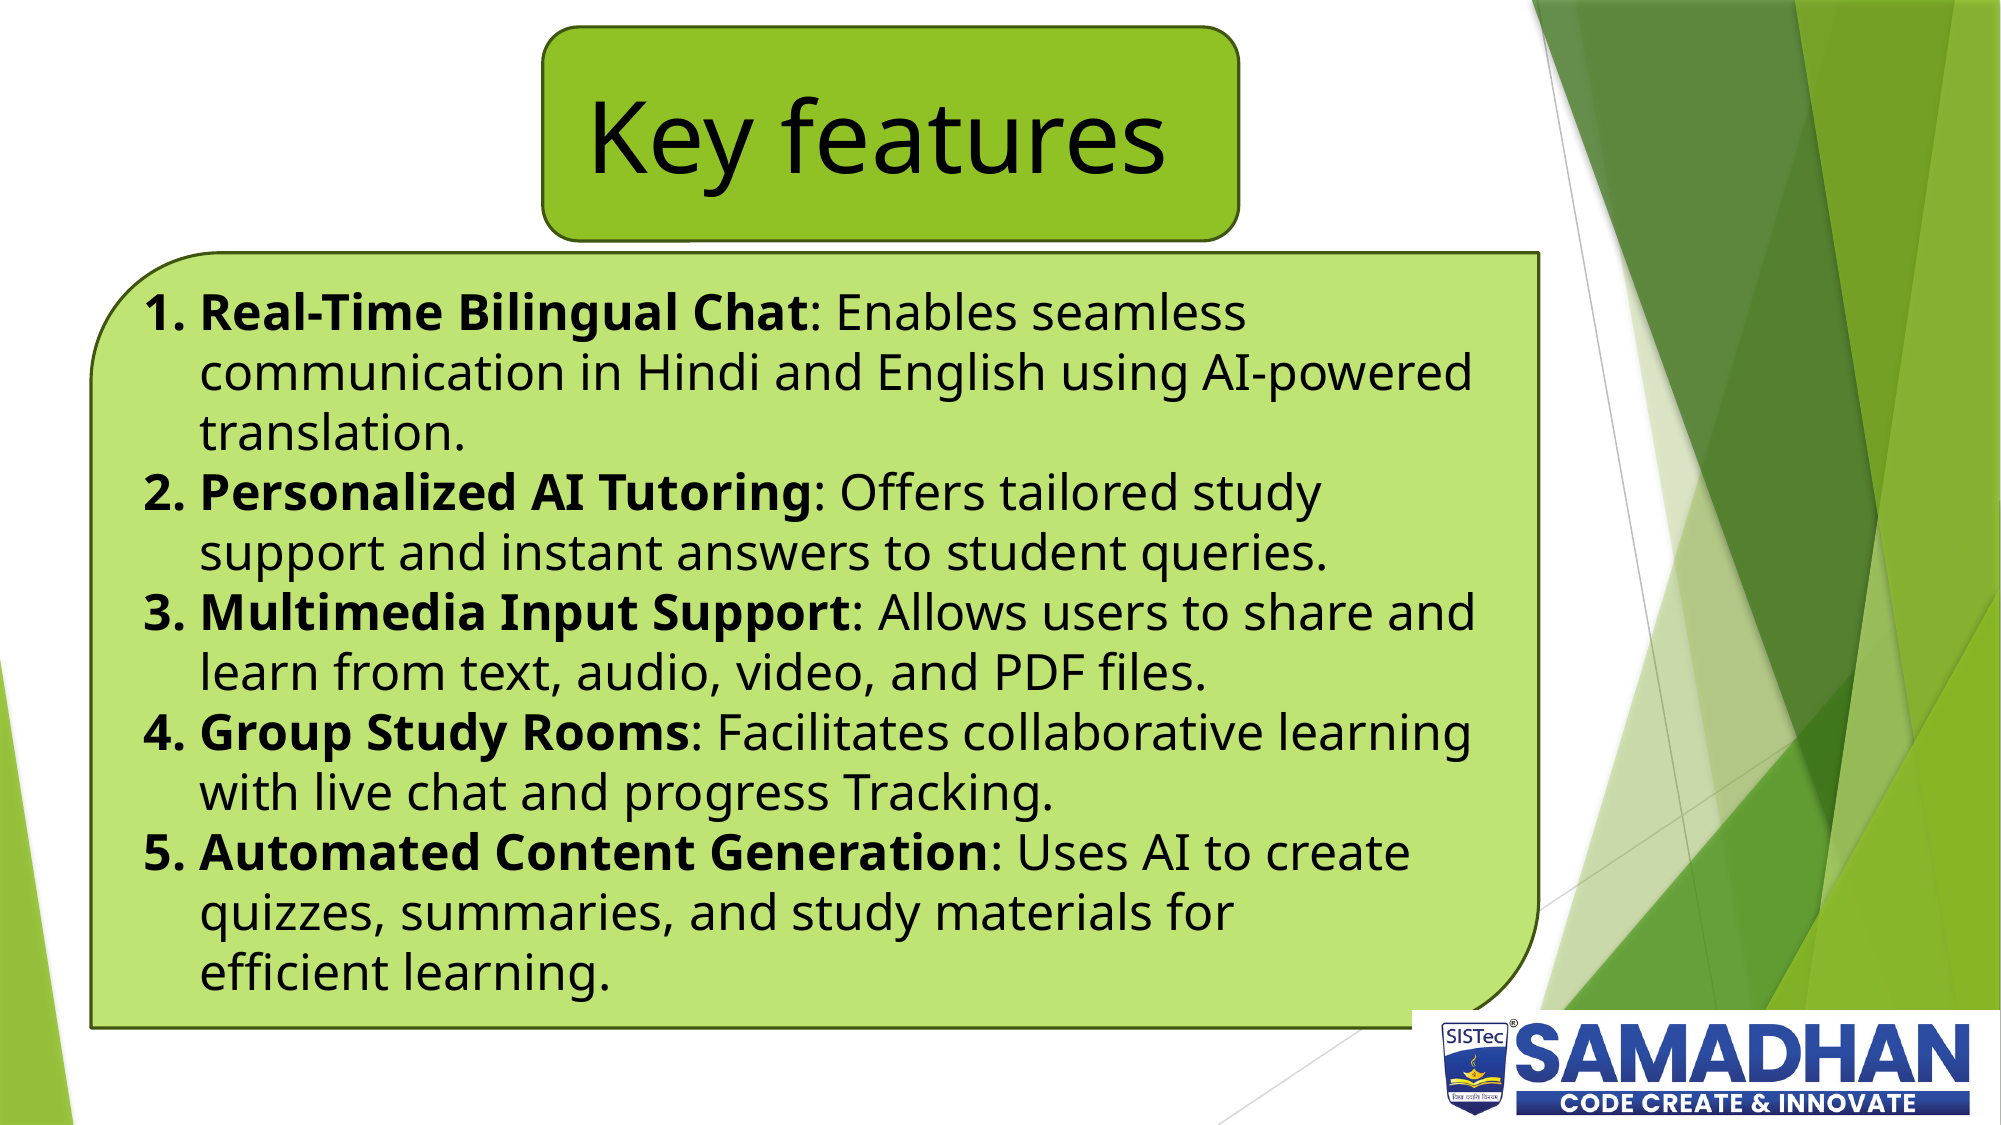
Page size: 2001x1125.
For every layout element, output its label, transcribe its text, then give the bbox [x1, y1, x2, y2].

text_box Real-Time Bilingual Chat: Enables seamless communication in Hindi and English using AI-powered translation. Personalized AI Tutoring: Offers tailored study support and instant answers to student queries. Multimedia Input Support: Allows users to share and learn from text, audio, video, and PDF files. Group Study Rooms: Facilitates collaborative learning with live chat and progress Tracking. Automated Content Generation: Uses AI to create quizzes, summaries, and study materials for efficient learning. [89, 251, 1541, 1030]
text_box Key features [541, 25, 1241, 243]
text_box [1412, 1010, 2000, 1125]
